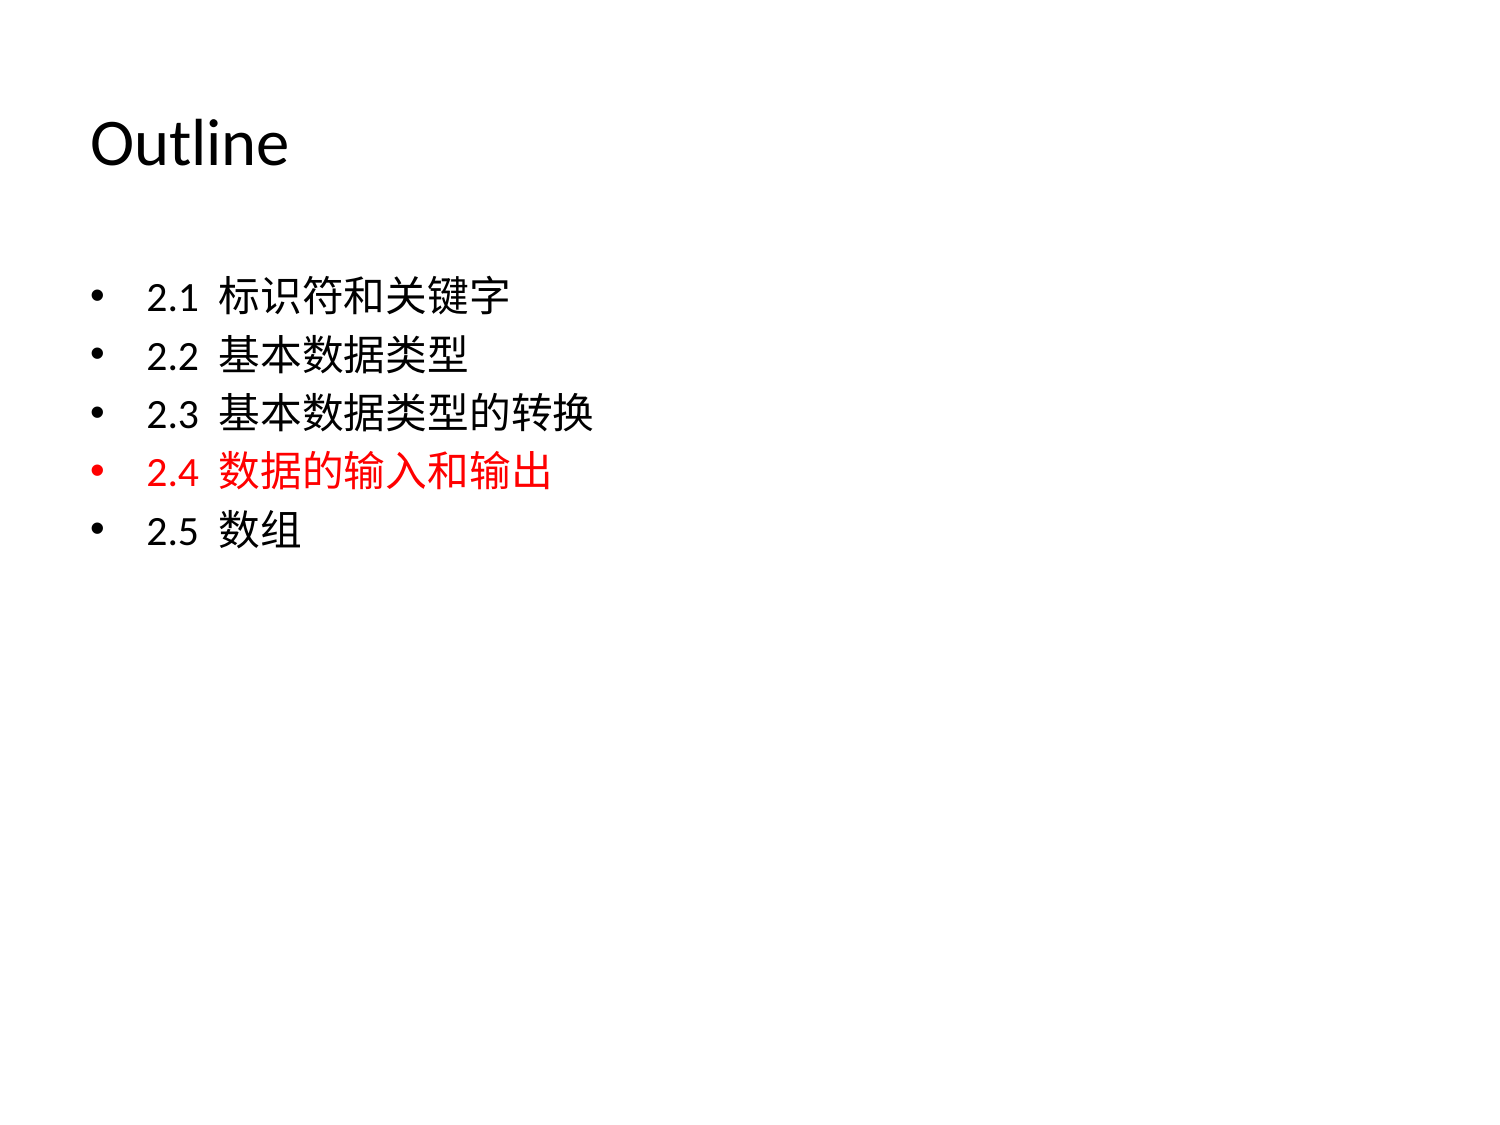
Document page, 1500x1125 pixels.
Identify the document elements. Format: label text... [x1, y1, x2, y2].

list 2.1 标识符和关键字 2.2 基本数据类型 2.3 基本数据类型的转换 2.4 数据的输入和输出 2.5 数组 [75, 262, 1425, 1005]
title Outline [75, 45, 1425, 233]
